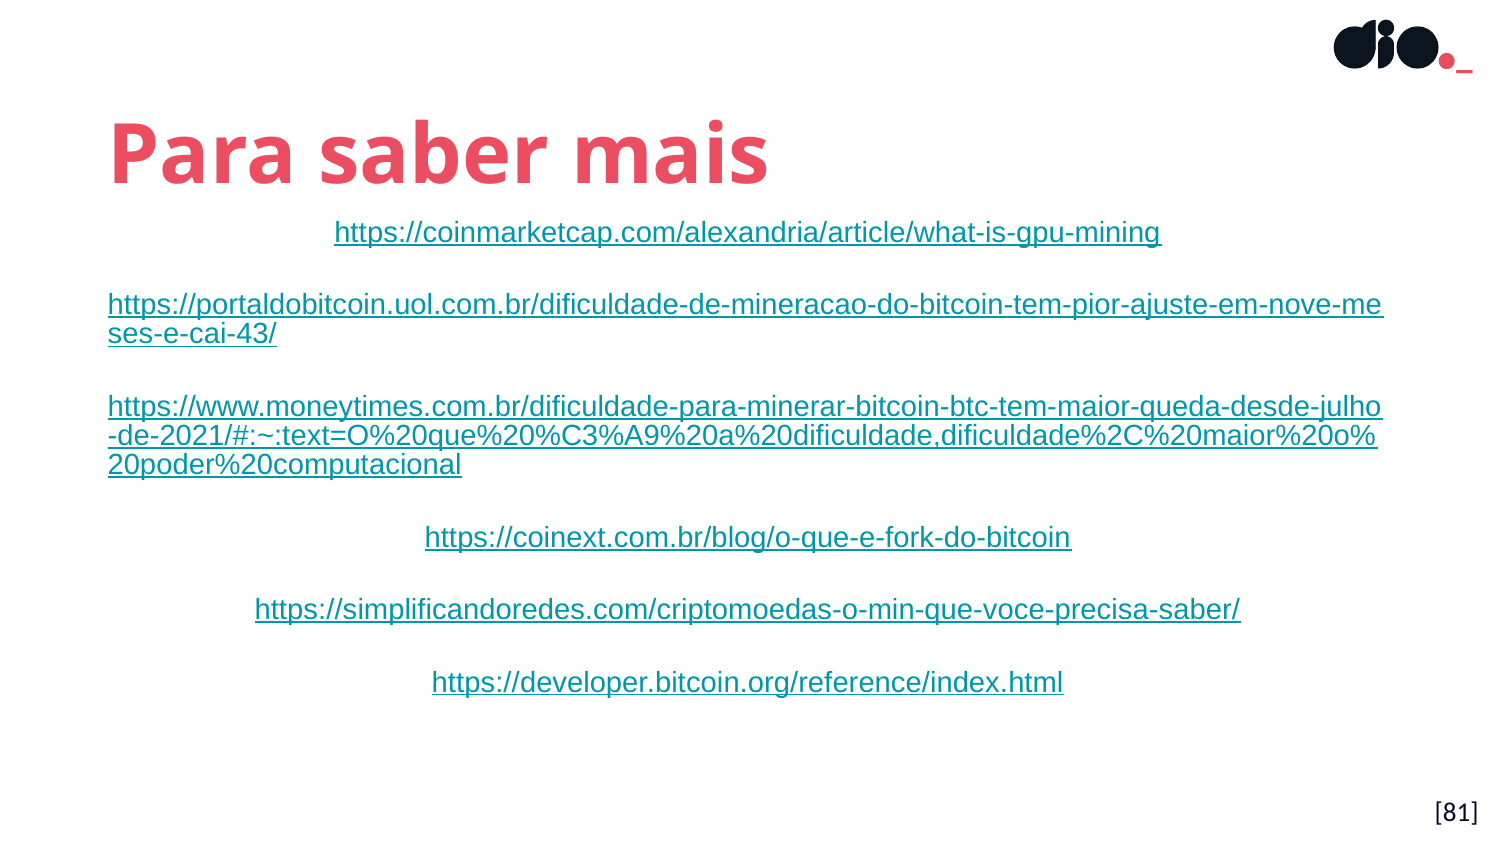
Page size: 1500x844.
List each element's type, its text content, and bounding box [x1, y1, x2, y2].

slide_number [81] [1403, 779, 1494, 844]
text_box https://coinmarketcap.com/alexandria/article/what-is-gpu-mining https://portaldobitcoin.uol.com.br/dificuldade-de-mineracao-do-bitcoin-tem-pior-ajuste-em-nove-meses-e-cai-43/ https://www.moneytimes.com.br/dificuldade-para-minerar-bitcoin-btc-tem-maior-queda-desde-julho-de-2021/#:~:text=O%20que%20%C3%A9%20a%20dificuldade,dificuldade%2C%20maior%20o%20poder%20computacional https://coinext.com.br/blog/o-que-e-fork-do-bitcoin https://simplificandoredes.com/criptomoedas-o-min-que-voce-precisa-saber/ https://developer.bitcoin.org/reference/index.html [92, 213, 1404, 761]
text_box Para saber mais [92, 73, 1408, 213]
picture [1333, 19, 1473, 74]
